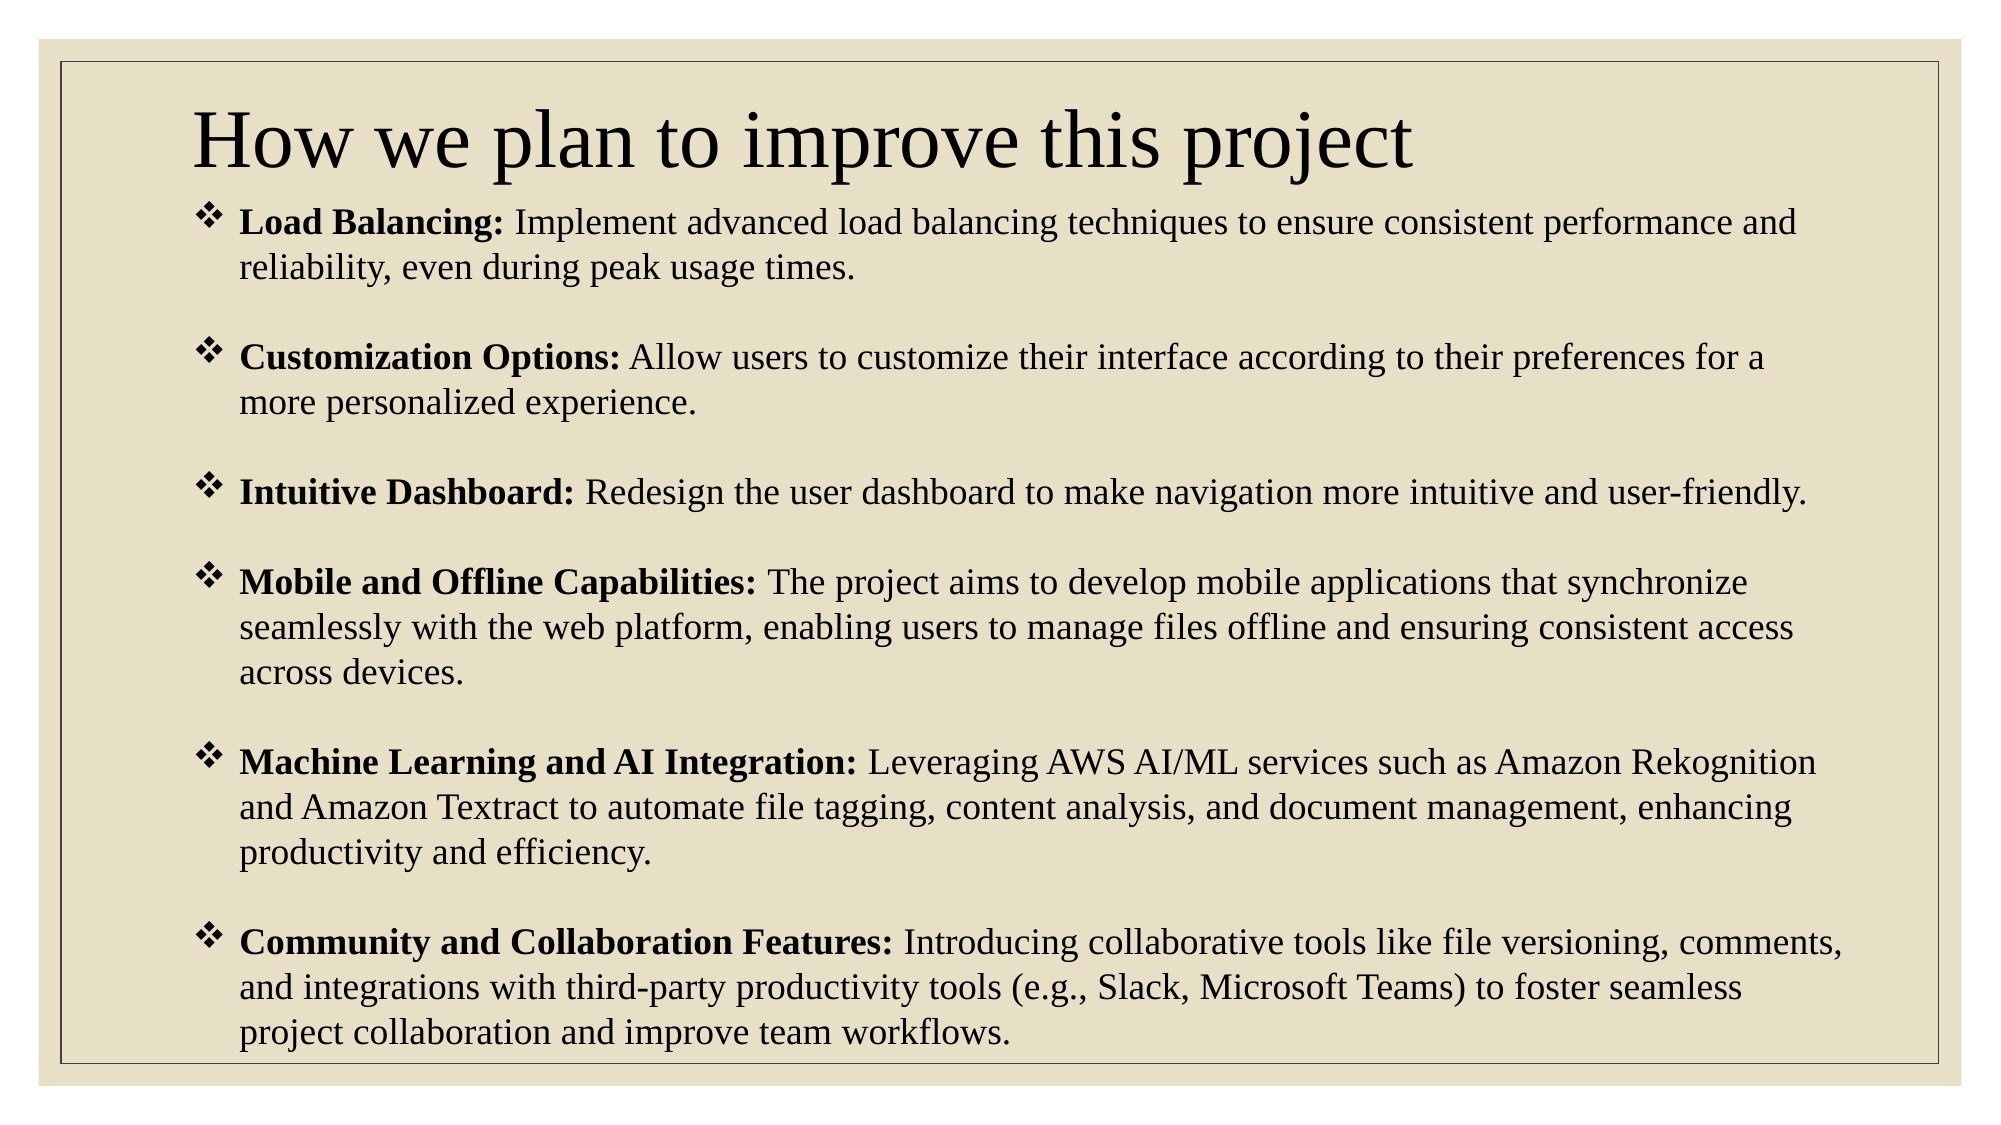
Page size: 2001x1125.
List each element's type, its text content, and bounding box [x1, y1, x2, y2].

text_box Load Balancing: Implement advanced load balancing techniques to ensure consistent performance and reliability, even during peak usage times. Customization Options: Allow users to customize their interface according to their preferences for a more personalized experience. Intuitive Dashboard: Redesign the user dashboard to make navigation more intuitive and user-friendly. Mobile and Offline Capabilities: The project aims to develop mobile applications that synchronize seamlessly with the web platform, enabling users to manage files offline and ensuring consistent access across devices. Machine Learning and AI Integration: Leveraging AWS AI/ML services such as Amazon Rekognition and Amazon Textract to automate file tagging, content analysis, and document management, enhancing productivity and efficiency. Community and Collaboration Features: Introducing collaborative tools like file versioning, comments, and integrations with third-party productivity tools (e.g., Slack, Microsoft Teams) to foster seamless project collaboration and improve team workflows. [177, 190, 1864, 1060]
text_box How we plan to improve this project [177, 76, 1677, 190]
